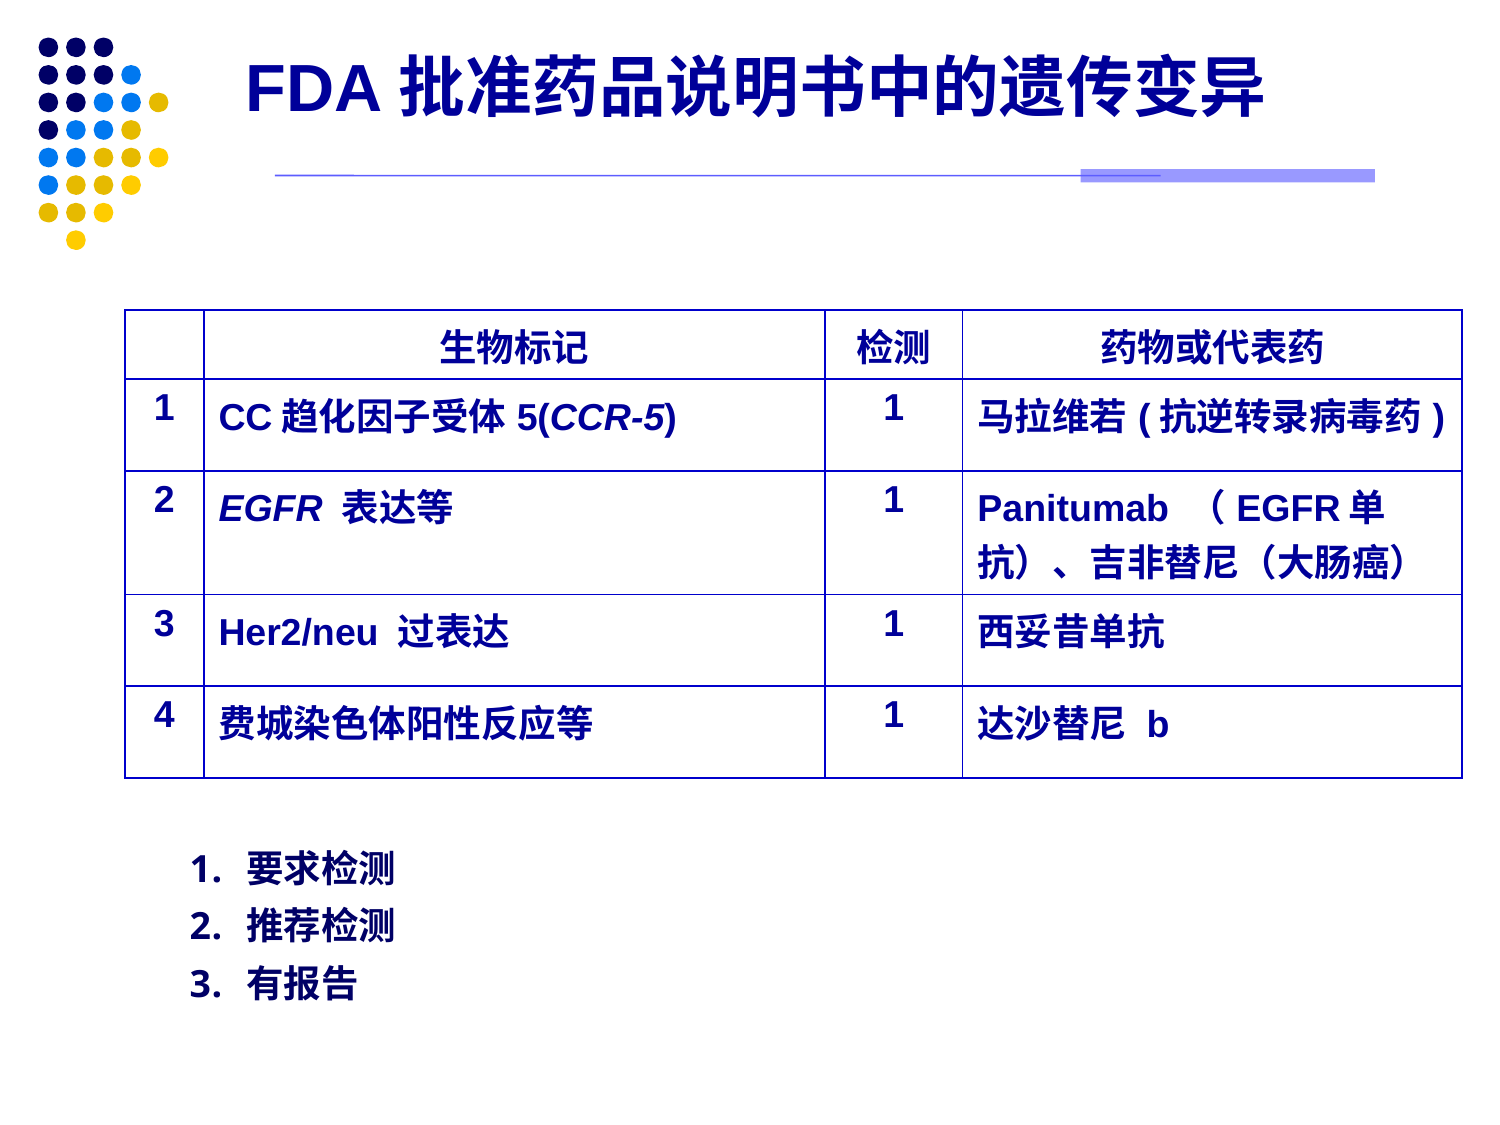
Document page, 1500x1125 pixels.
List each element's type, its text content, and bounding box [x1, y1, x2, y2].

table_cell 1 [826, 472, 962, 594]
table_cell 费城染色体阳性反应等 [205, 687, 824, 777]
table_cell Panitumab （EGFR单抗）、吉非替尼（大肠癌） [963, 472, 1461, 594]
table_cell 4 [126, 687, 203, 777]
table_cell 西妥昔单抗 [963, 595, 1461, 685]
table_cell 马拉维若(抗逆转录病毒药) [963, 380, 1461, 470]
text_box FDA批准药品说明书中的遗传变异 [149, 37, 1363, 133]
table_cell 3 [126, 595, 203, 685]
table_cell 1 [826, 380, 962, 470]
table_header 药物或代表药 [963, 311, 1461, 378]
table_cell CC趋化因子受体5(CCR-5) [205, 380, 824, 470]
table_cell Her2/neu 过表达 [205, 595, 824, 685]
table_cell 2 [126, 472, 203, 594]
text_box 要求检测 推荐检测 有报告 [174, 837, 1463, 1013]
table_cell 达沙替尼 b [963, 687, 1461, 777]
table_header 检测 [826, 311, 962, 378]
table_header [126, 311, 203, 378]
table_cell 1 [126, 380, 203, 470]
table_cell 1 [826, 687, 962, 777]
table_cell EGFR 表达等 [205, 472, 824, 594]
table_header 生物标记 [205, 311, 824, 378]
table_cell 1 [826, 595, 962, 685]
